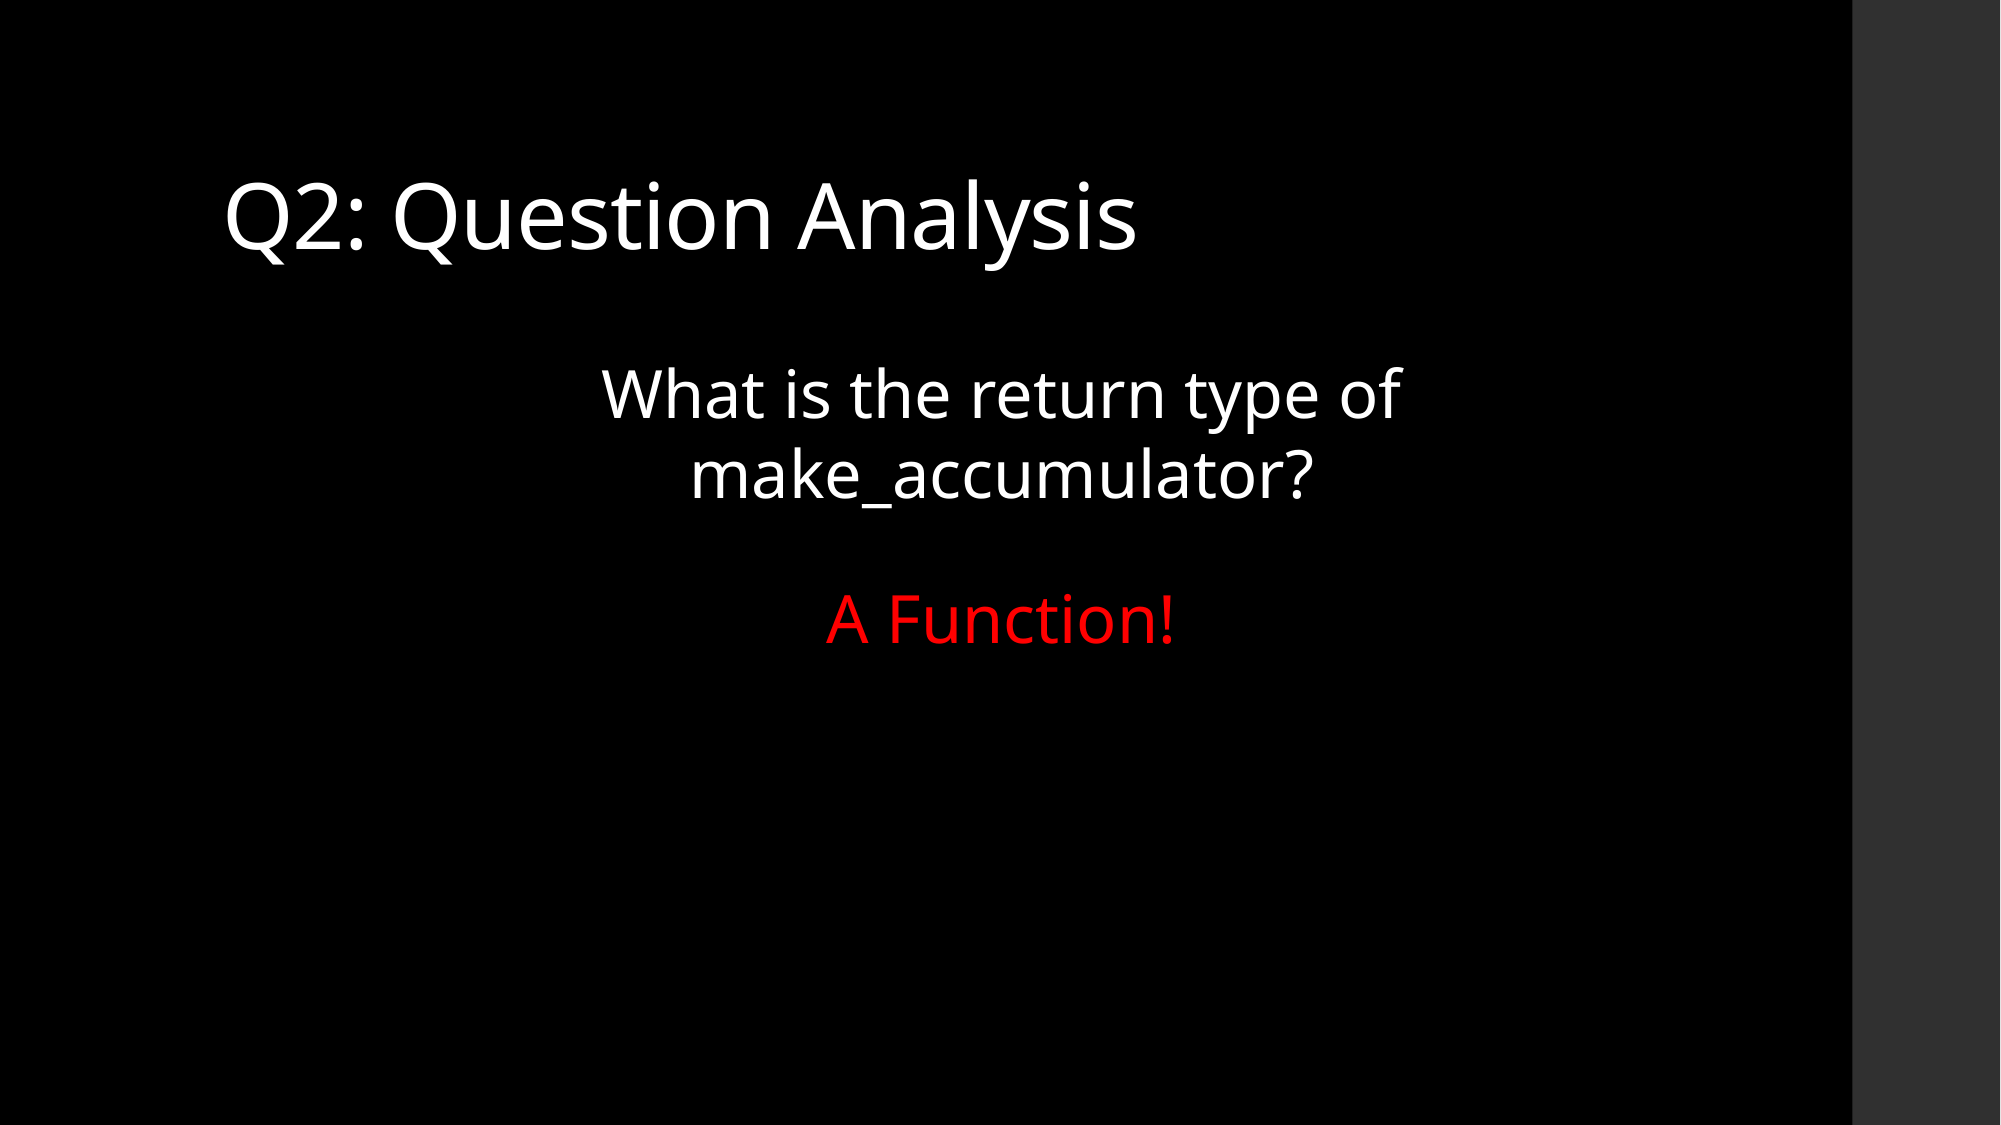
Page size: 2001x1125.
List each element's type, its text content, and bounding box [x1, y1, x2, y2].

text_box A Function! [425, 569, 1579, 665]
title Q2: Question Analysis [206, 60, 1797, 278]
text_box What is the return type of make_accumulator? [425, 344, 1579, 520]
